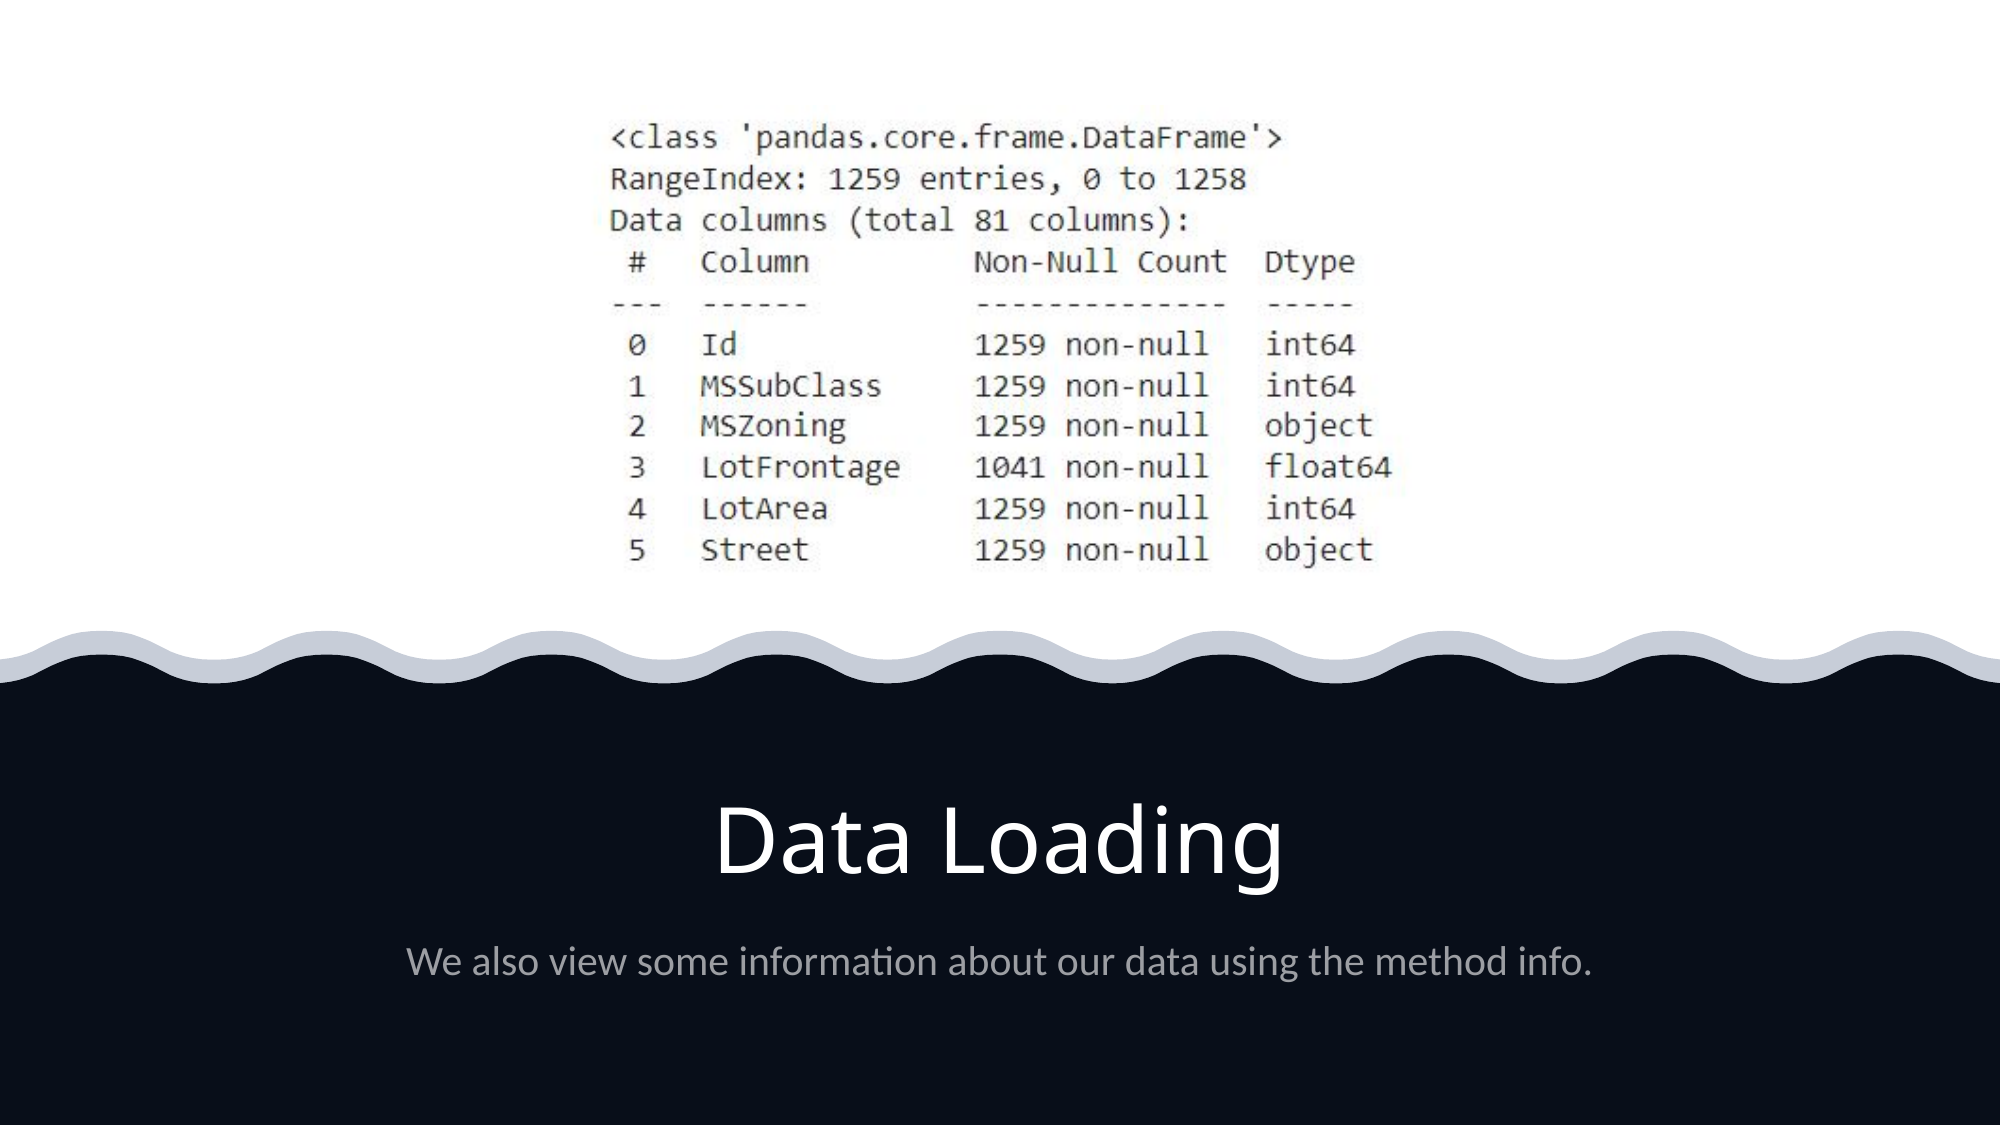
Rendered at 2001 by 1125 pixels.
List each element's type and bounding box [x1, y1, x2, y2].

text_box [0, 630, 2000, 1125]
picture [534, 105, 1466, 576]
text_box [0, 0, 2000, 630]
